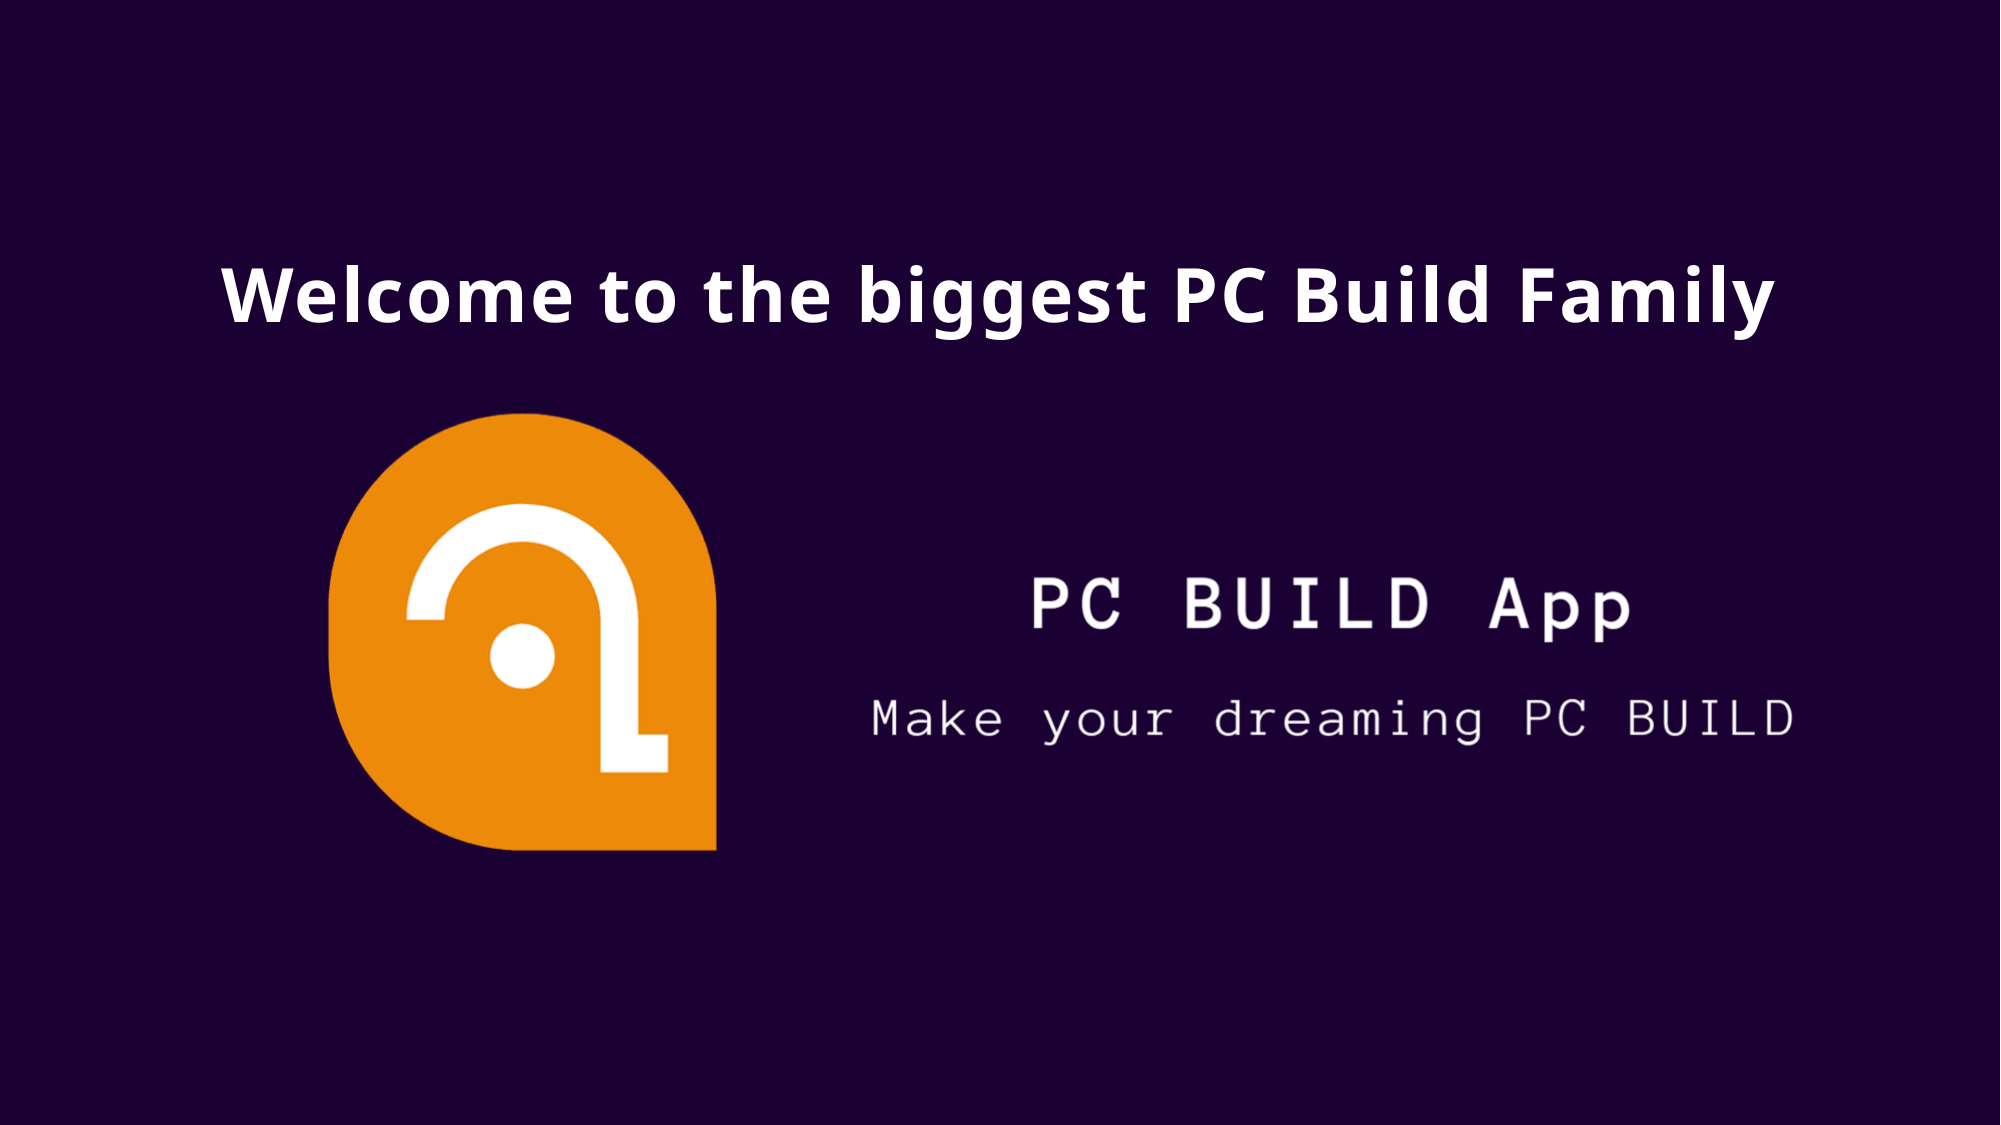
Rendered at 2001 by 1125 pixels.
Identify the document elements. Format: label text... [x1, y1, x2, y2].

text_box Welcome to the biggest PC Build Family [0, 240, 2000, 346]
picture [208, 364, 1894, 874]
